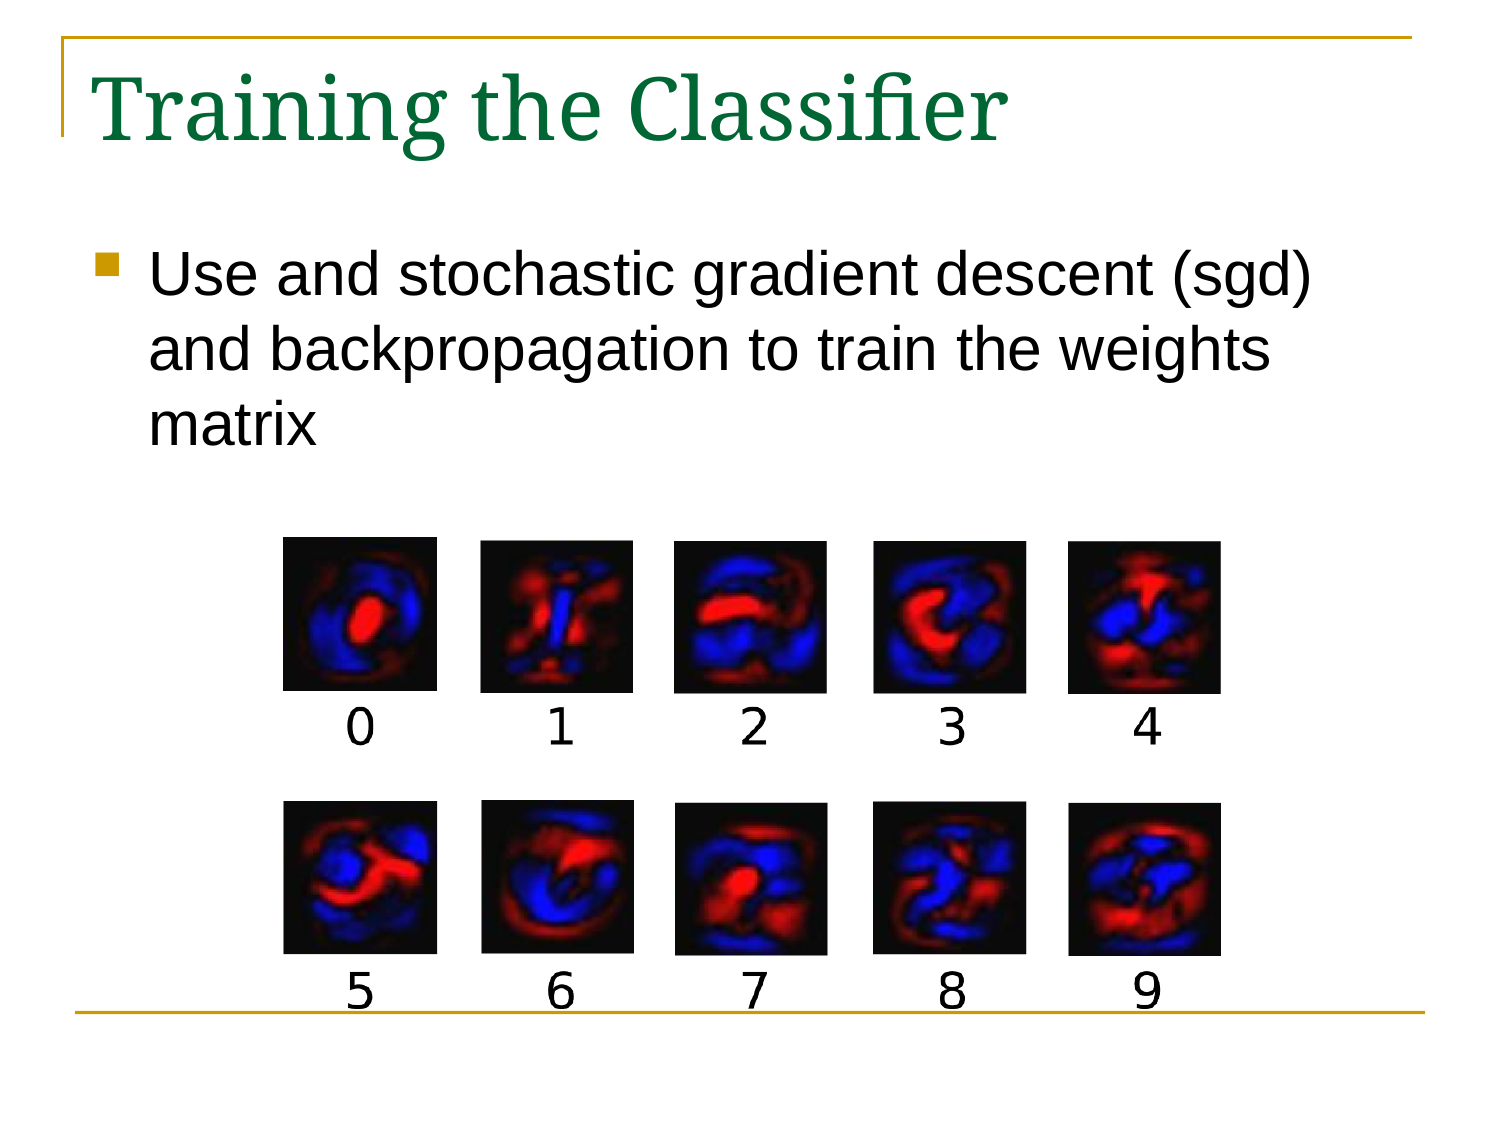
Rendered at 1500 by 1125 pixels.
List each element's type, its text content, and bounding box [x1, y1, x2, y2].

picture [283, 537, 1222, 1009]
list Use and stochastic gradient descent (sgd) and backpropagation to train the weights matrix [76, 225, 1428, 969]
title Training the Classifier [74, 45, 1426, 233]
